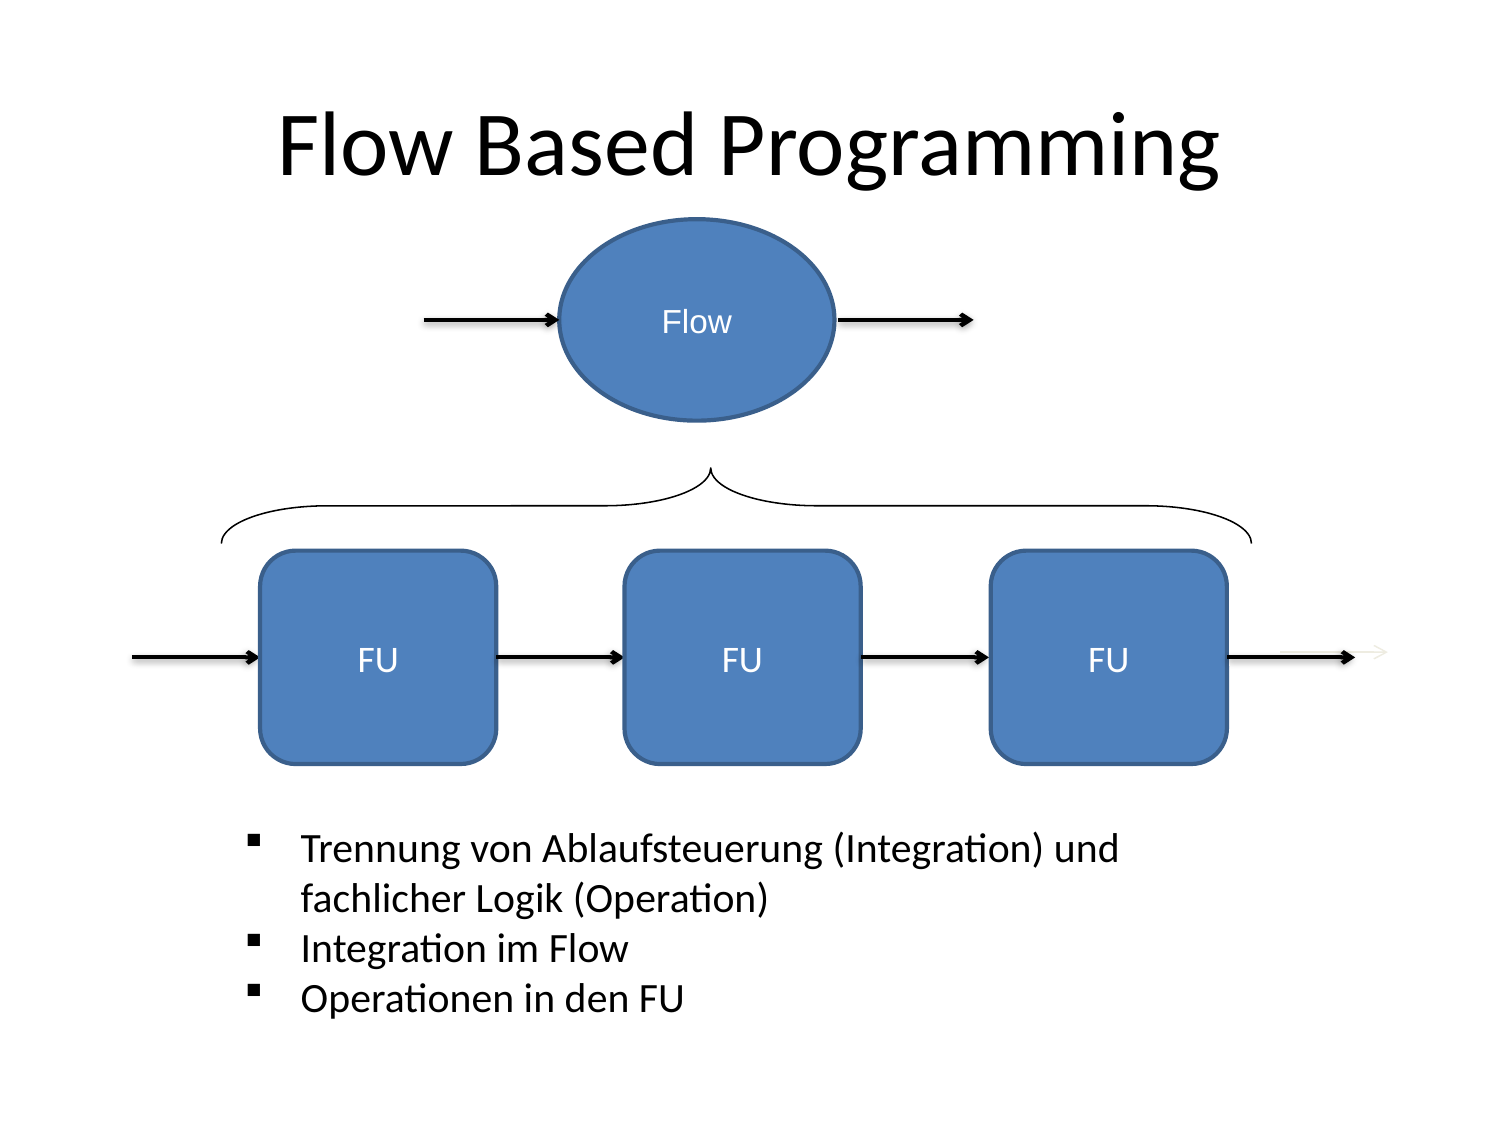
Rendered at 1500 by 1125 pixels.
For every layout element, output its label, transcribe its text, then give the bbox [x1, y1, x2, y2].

text_box FU [622, 548, 863, 767]
text_box Flow [557, 217, 837, 423]
title Flow Based Programming [75, 45, 1425, 233]
text_box FU [988, 548, 1230, 767]
text_box [220, 467, 1253, 544]
text_box Trennung von Ablaufsteuerung (Integration) und fachlicher Logik (Operation) Integration im Flow Operationen in den FU [229, 813, 1280, 1029]
text_box FU [257, 548, 499, 767]
